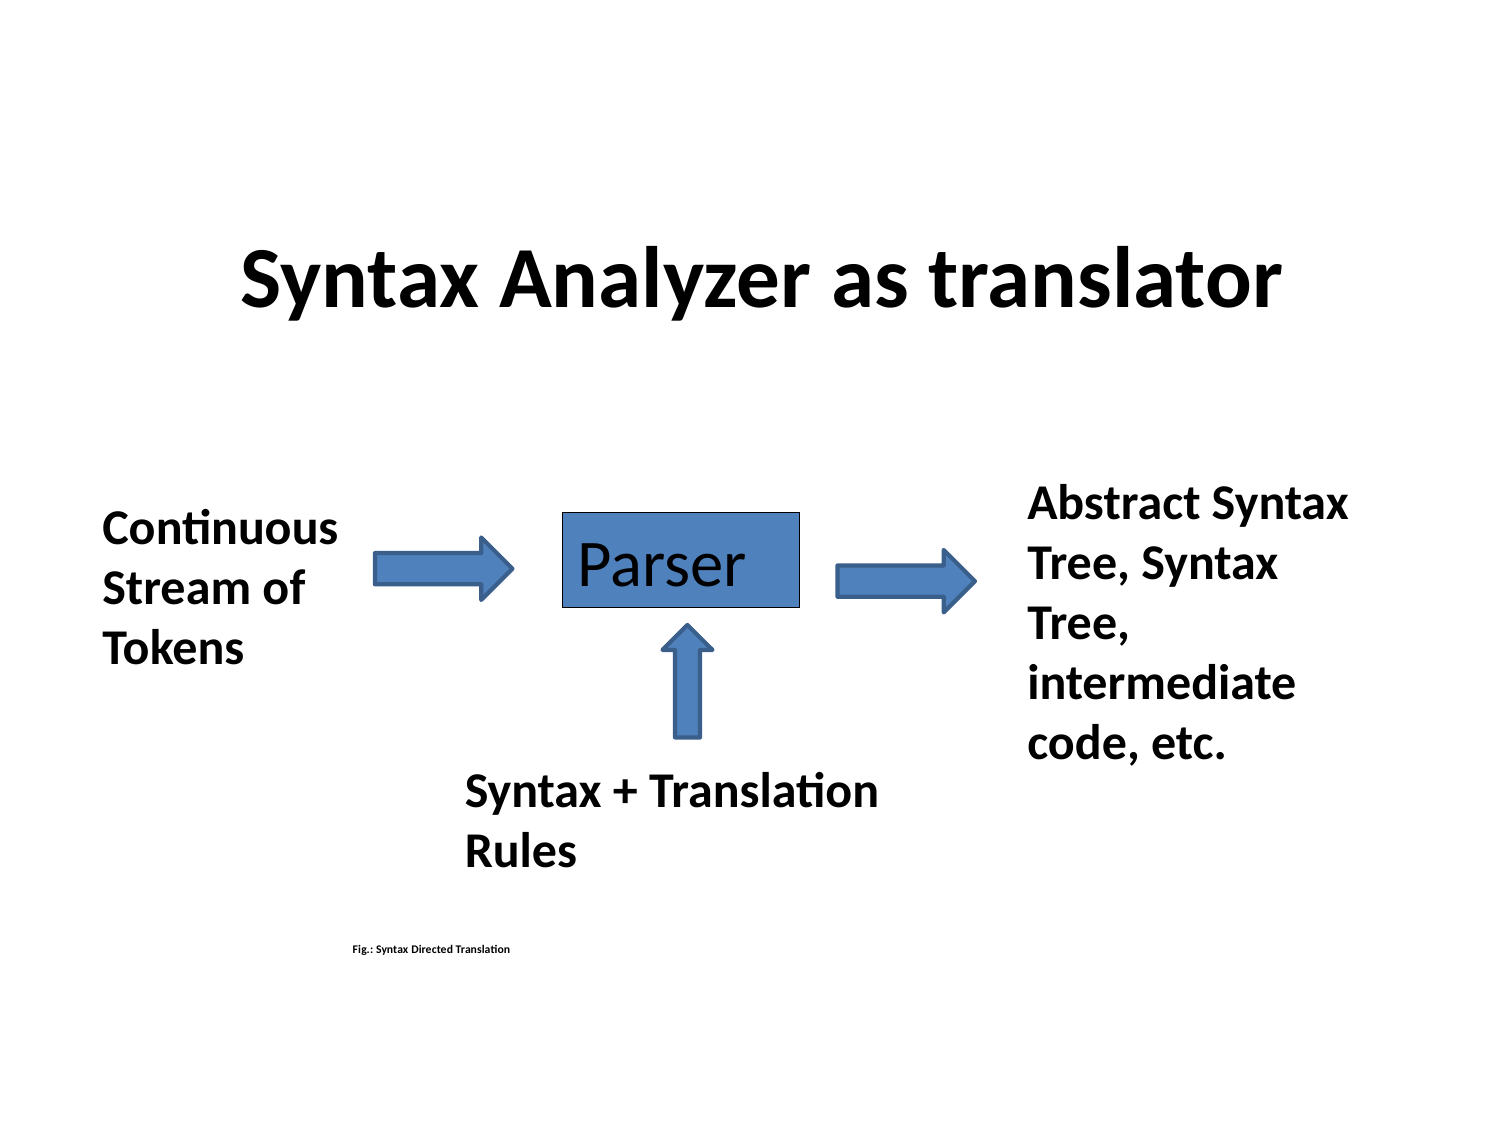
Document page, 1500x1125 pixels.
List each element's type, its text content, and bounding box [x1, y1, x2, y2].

text_box [660, 622, 715, 740]
text_box [372, 535, 515, 602]
text_box Abstract Syntax Tree, Syntax Tree, intermediate code, etc. [1012, 462, 1400, 778]
list Fig.: Syntax Directed Translation [324, 900, 1500, 968]
text_box [835, 547, 978, 615]
text_box Continuous Stream of Tokens [87, 487, 400, 683]
text_box Parser [562, 512, 800, 608]
title Syntax Analyzer as translator [87, 212, 1438, 333]
text_box Syntax + Translation Rules [450, 749, 1000, 885]
